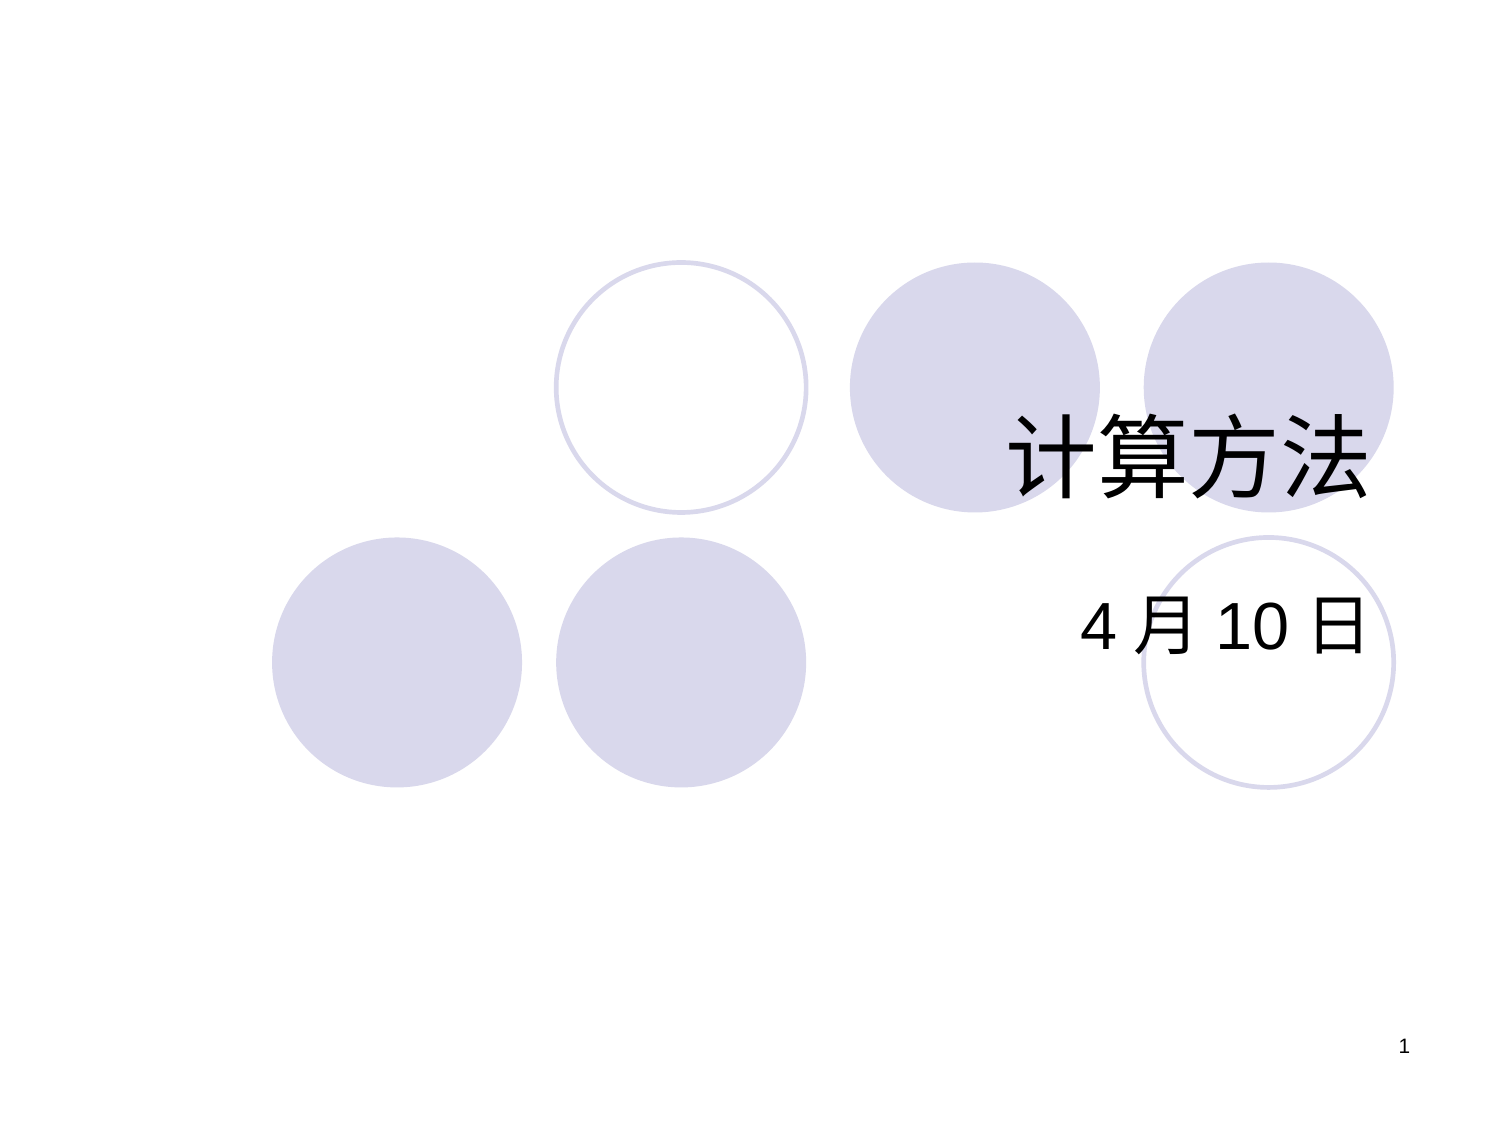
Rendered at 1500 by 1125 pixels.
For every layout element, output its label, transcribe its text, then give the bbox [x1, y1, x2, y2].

subtitle 4月10日 [337, 575, 1388, 863]
title 计算方法 [112, 200, 1388, 518]
slide_number 1 [1074, 1024, 1426, 1101]
